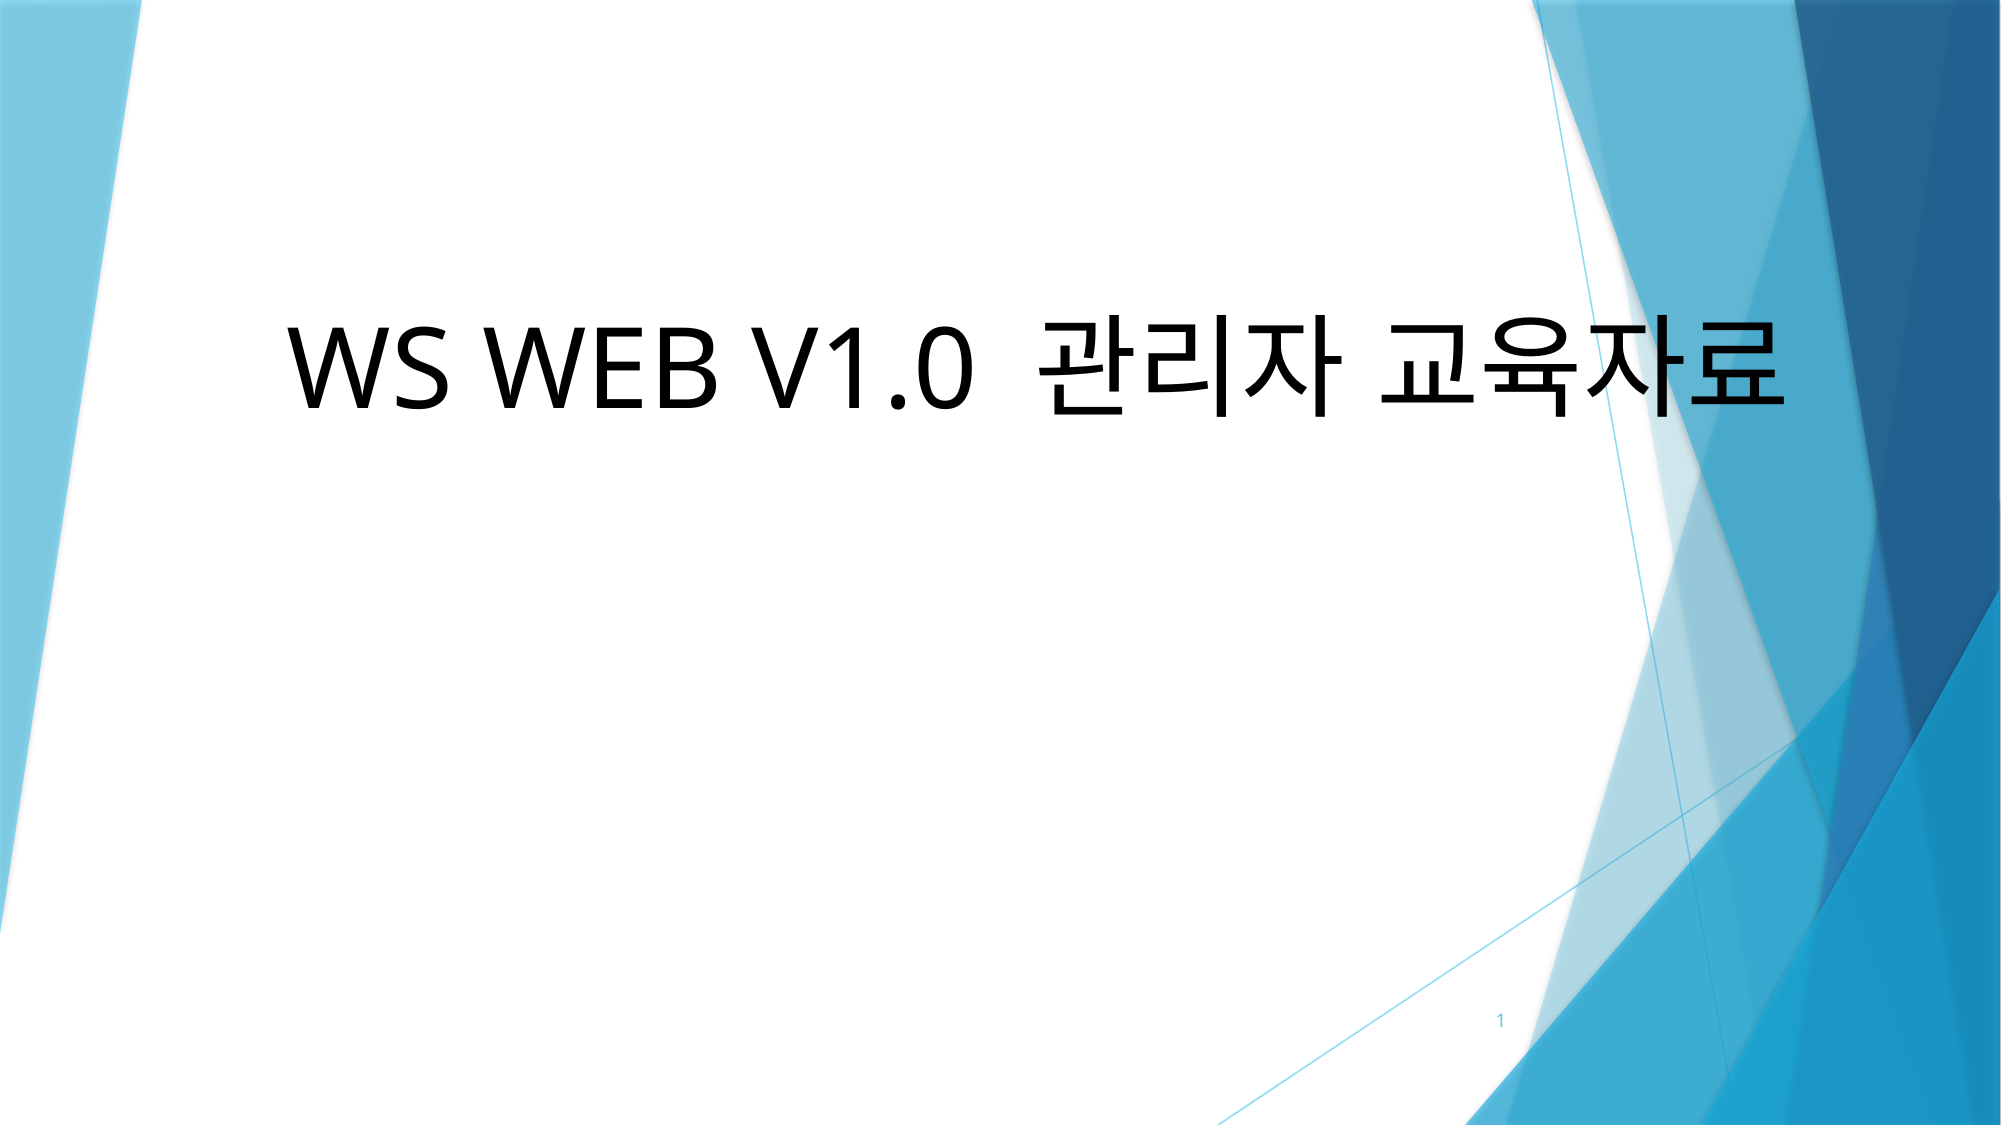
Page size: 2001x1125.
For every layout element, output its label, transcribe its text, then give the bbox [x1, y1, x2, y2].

slide_number 1 [1409, 991, 1522, 1051]
title WS WEB V1.0 관리자 교육자료 [247, 258, 1806, 439]
